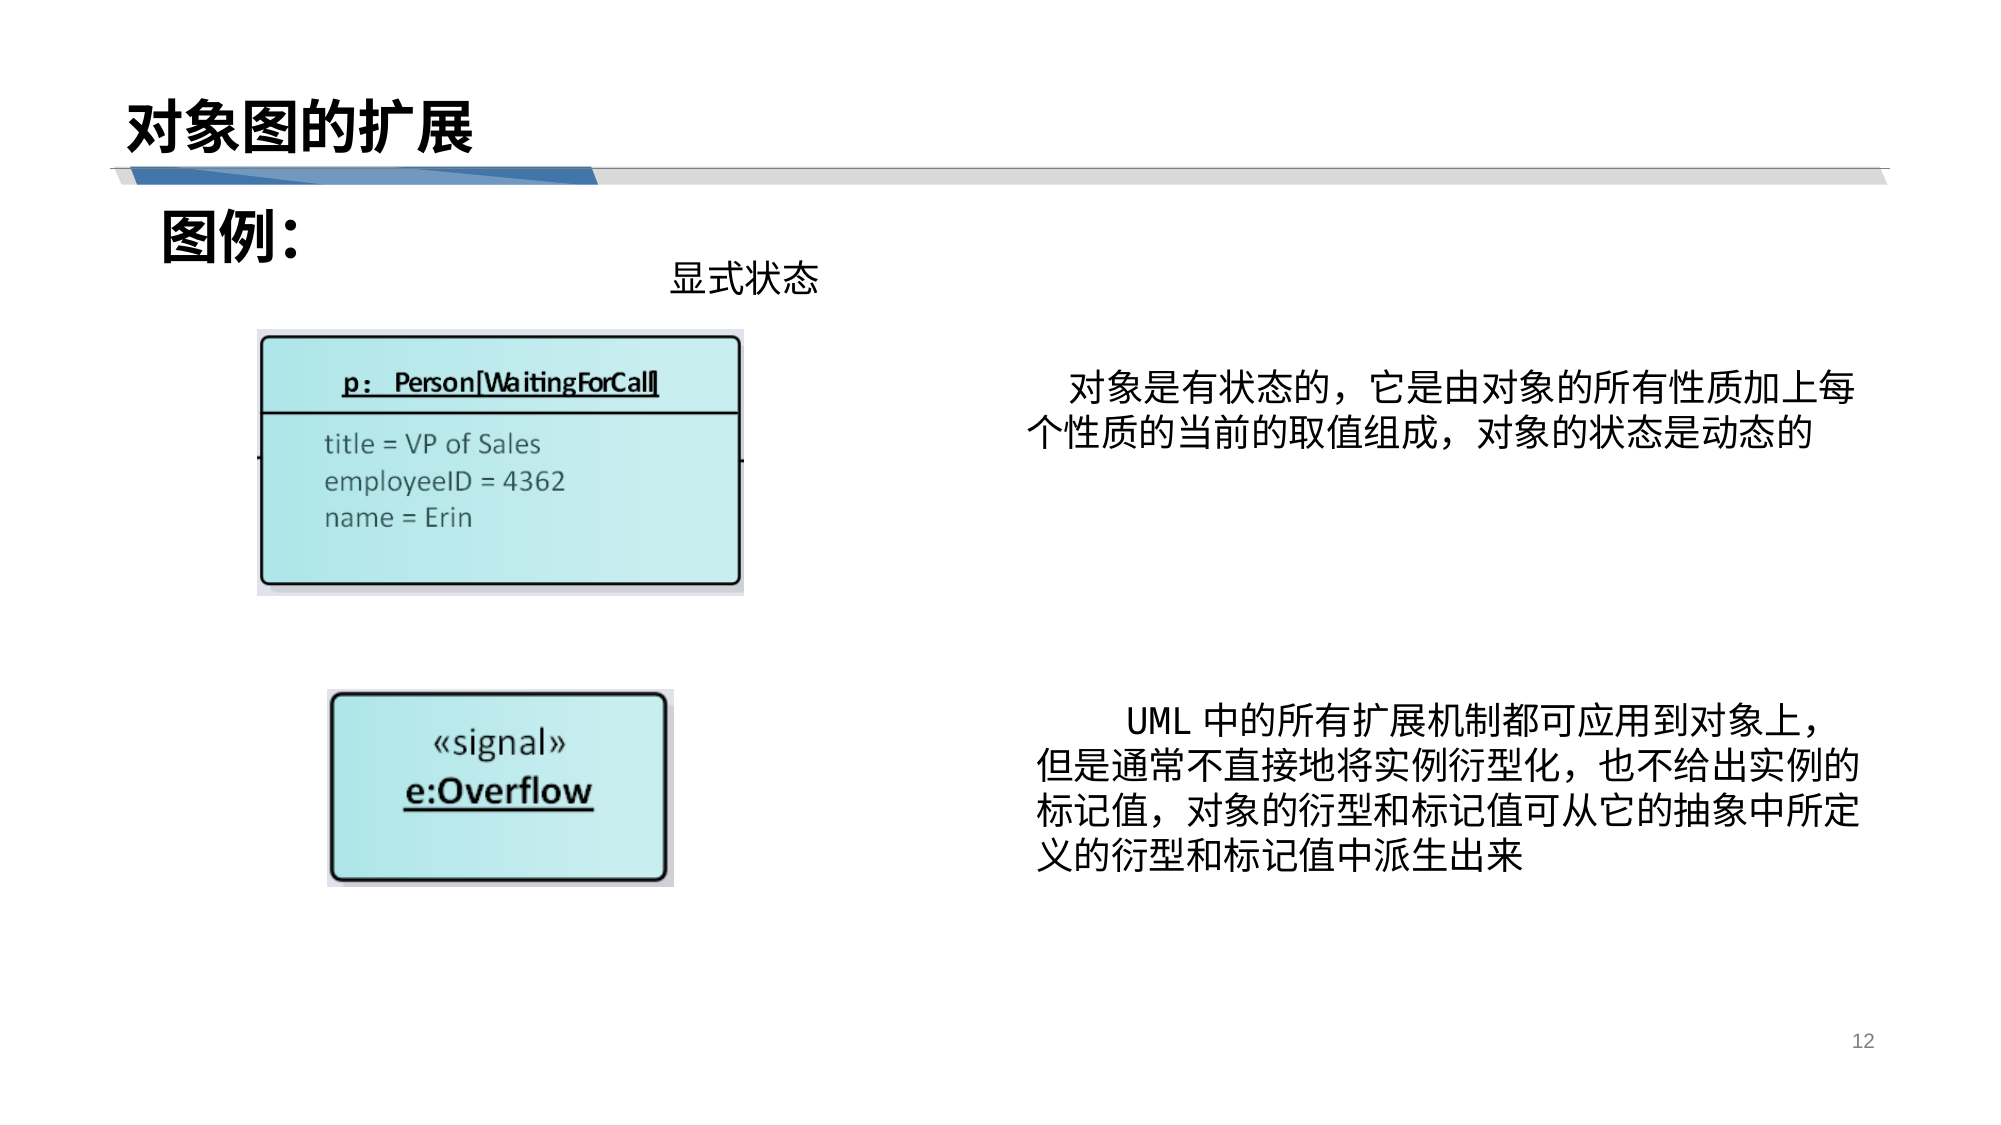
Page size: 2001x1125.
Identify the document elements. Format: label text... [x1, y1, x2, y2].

text_box UML中的所有扩展机制都可应用到对象上，但是通常不直接地将实例衍型化，也不给出实例的标记值，对象的衍型和标记值可从它的抽象中所定义的衍型和标记值中派生出来 [1021, 689, 1890, 885]
text_box 图例： [145, 185, 311, 279]
picture [327, 689, 674, 887]
title 对象图的扩展 [109, 75, 501, 169]
slide_number 12 [1412, 1023, 1890, 1058]
text_box 显式状态 [655, 247, 857, 308]
text_box 对象是有状态的，它是由对象的所有性质加上每个性质的当前的取值组成，对象的状态是动态的 [1011, 356, 1880, 462]
picture [257, 329, 744, 596]
